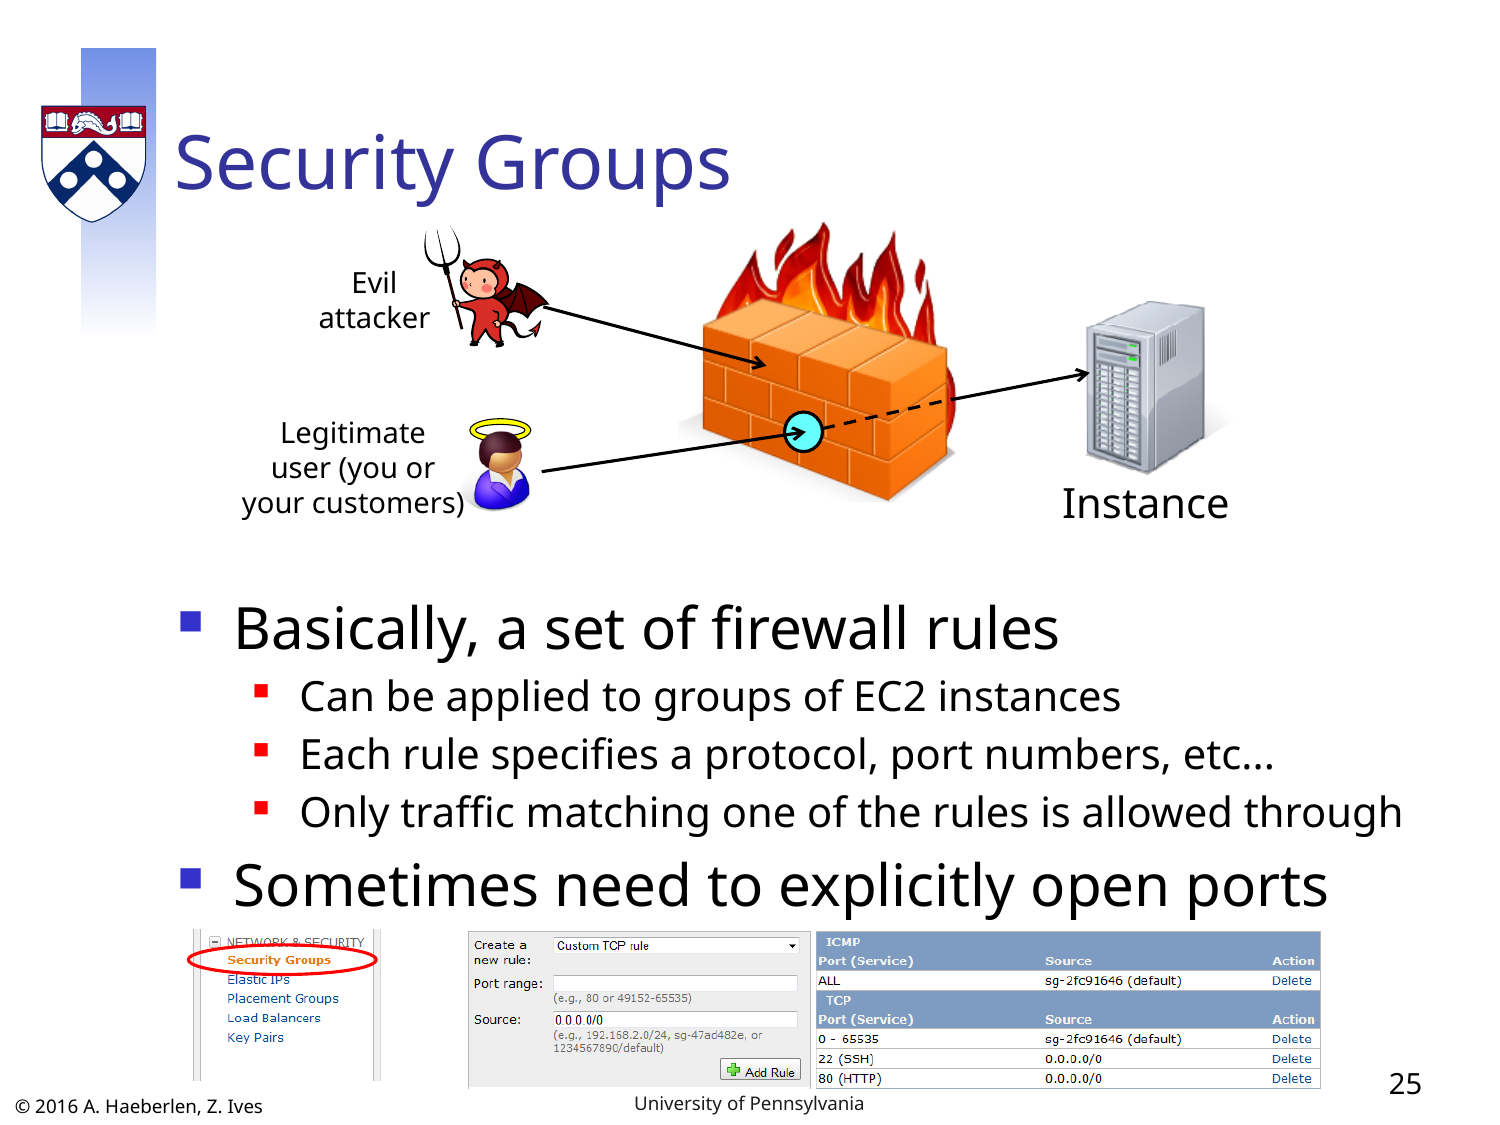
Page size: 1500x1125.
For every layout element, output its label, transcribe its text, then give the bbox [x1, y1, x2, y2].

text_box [543, 306, 767, 367]
picture [462, 929, 1326, 1089]
picture [1064, 294, 1251, 481]
picture [191, 928, 381, 1082]
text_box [541, 431, 807, 472]
picture [453, 427, 542, 516]
text_box Instance [1047, 469, 1245, 535]
picture [415, 225, 550, 348]
list Basically, a set of firewall rules Can be applied to groups of EC2 instances Each rule specifies a protocol, port numbers, etc... Only traffic matching one of the rules is allowed through Sometimes need to explicitly open ports [162, 583, 1438, 1005]
text_box Evil attacker [303, 257, 410, 342]
text_box Legitimate user (you or your customers) [227, 407, 480, 527]
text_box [822, 372, 1090, 429]
picture [39, 103, 148, 225]
slide_number 25 [1124, 1037, 1438, 1113]
text_box [480, 418, 529, 426]
footer University of Pennsylvania [512, 1097, 987, 1125]
picture [678, 220, 961, 503]
title Security Groups [158, 49, 1438, 213]
